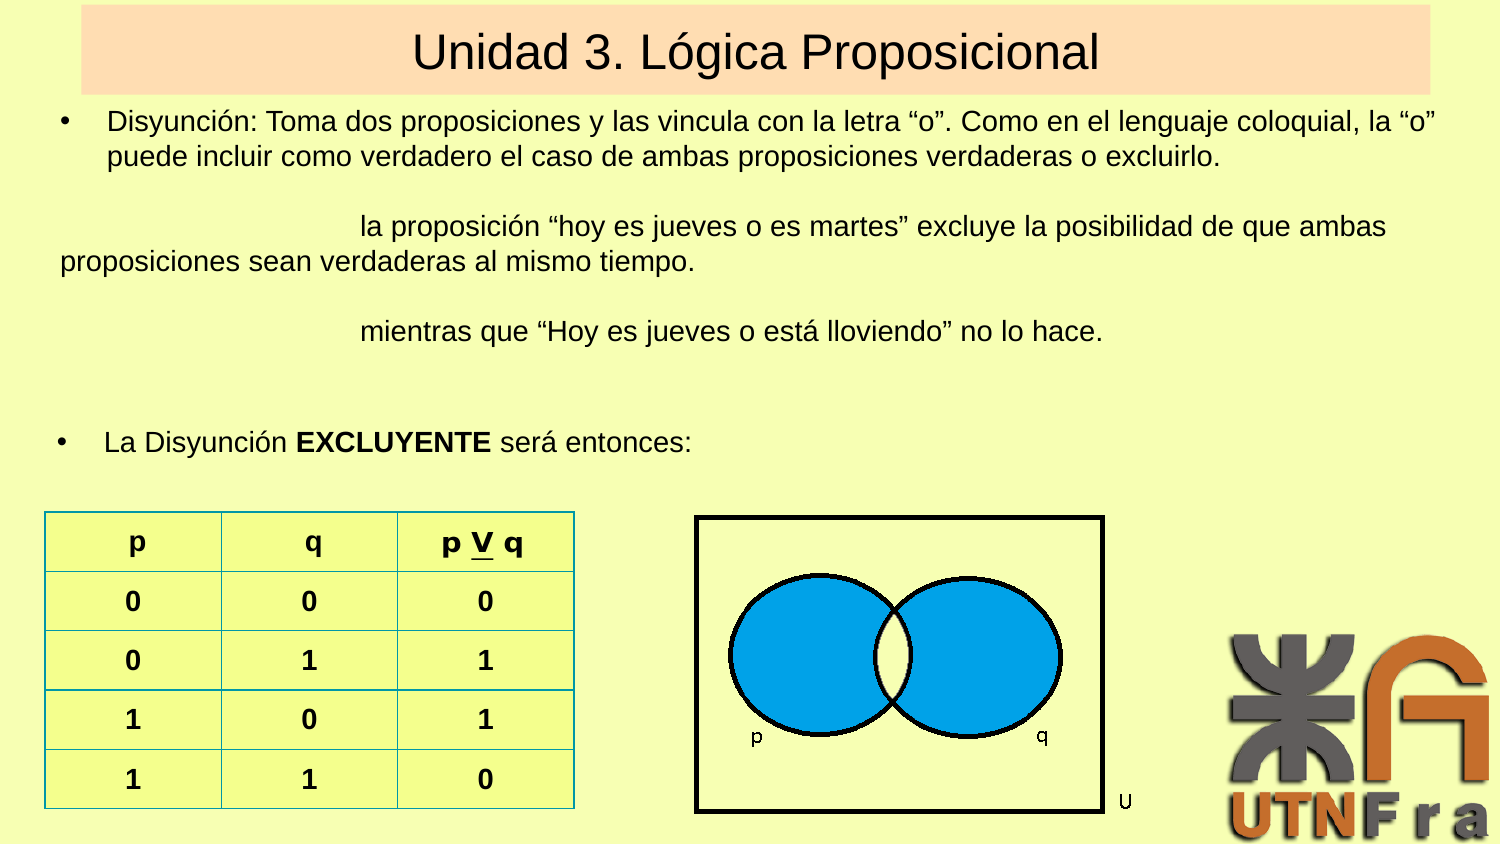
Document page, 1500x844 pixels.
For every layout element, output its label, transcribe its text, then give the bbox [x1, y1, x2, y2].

text_box La Disyunción EXCLUYENTE será entonces: [41, 415, 808, 466]
table_cell 0 [222, 572, 397, 630]
table_header q [222, 513, 397, 571]
table_cell 1 [398, 691, 573, 749]
table_header p [46, 513, 221, 571]
table_cell 1 [46, 691, 221, 749]
table_cell 1 [46, 750, 221, 808]
table_header [398, 513, 573, 571]
table_cell 0 [46, 631, 221, 689]
text_box Unidad 3. Lógica Proposicional [81, 4, 1431, 95]
picture [440, 531, 524, 560]
table_cell 0 [222, 691, 397, 749]
table_cell 1 [222, 631, 397, 689]
picture [1224, 628, 1500, 844]
table_cell 0 [46, 572, 221, 630]
table_cell 0 [398, 750, 573, 808]
table_cell 1 [222, 750, 397, 808]
text_box Disyunción: Toma dos proposiciones y las vincula con la letra “o”. Como en el lenguaje coloquial, la “o” puede incluir como verdadero el caso de ambas proposiciones verdaderas o excluirlo. la proposición “hoy es jueves o es martes” excluye la posibilidad de que ambas proposiciones sean verdaderas al mismo tiempo. mientras que “Hoy es jueves o está lloviendo” no lo hace. [45, 95, 1467, 355]
picture [688, 511, 1141, 821]
table_cell 0 [398, 572, 573, 630]
table_cell 1 [398, 631, 573, 689]
